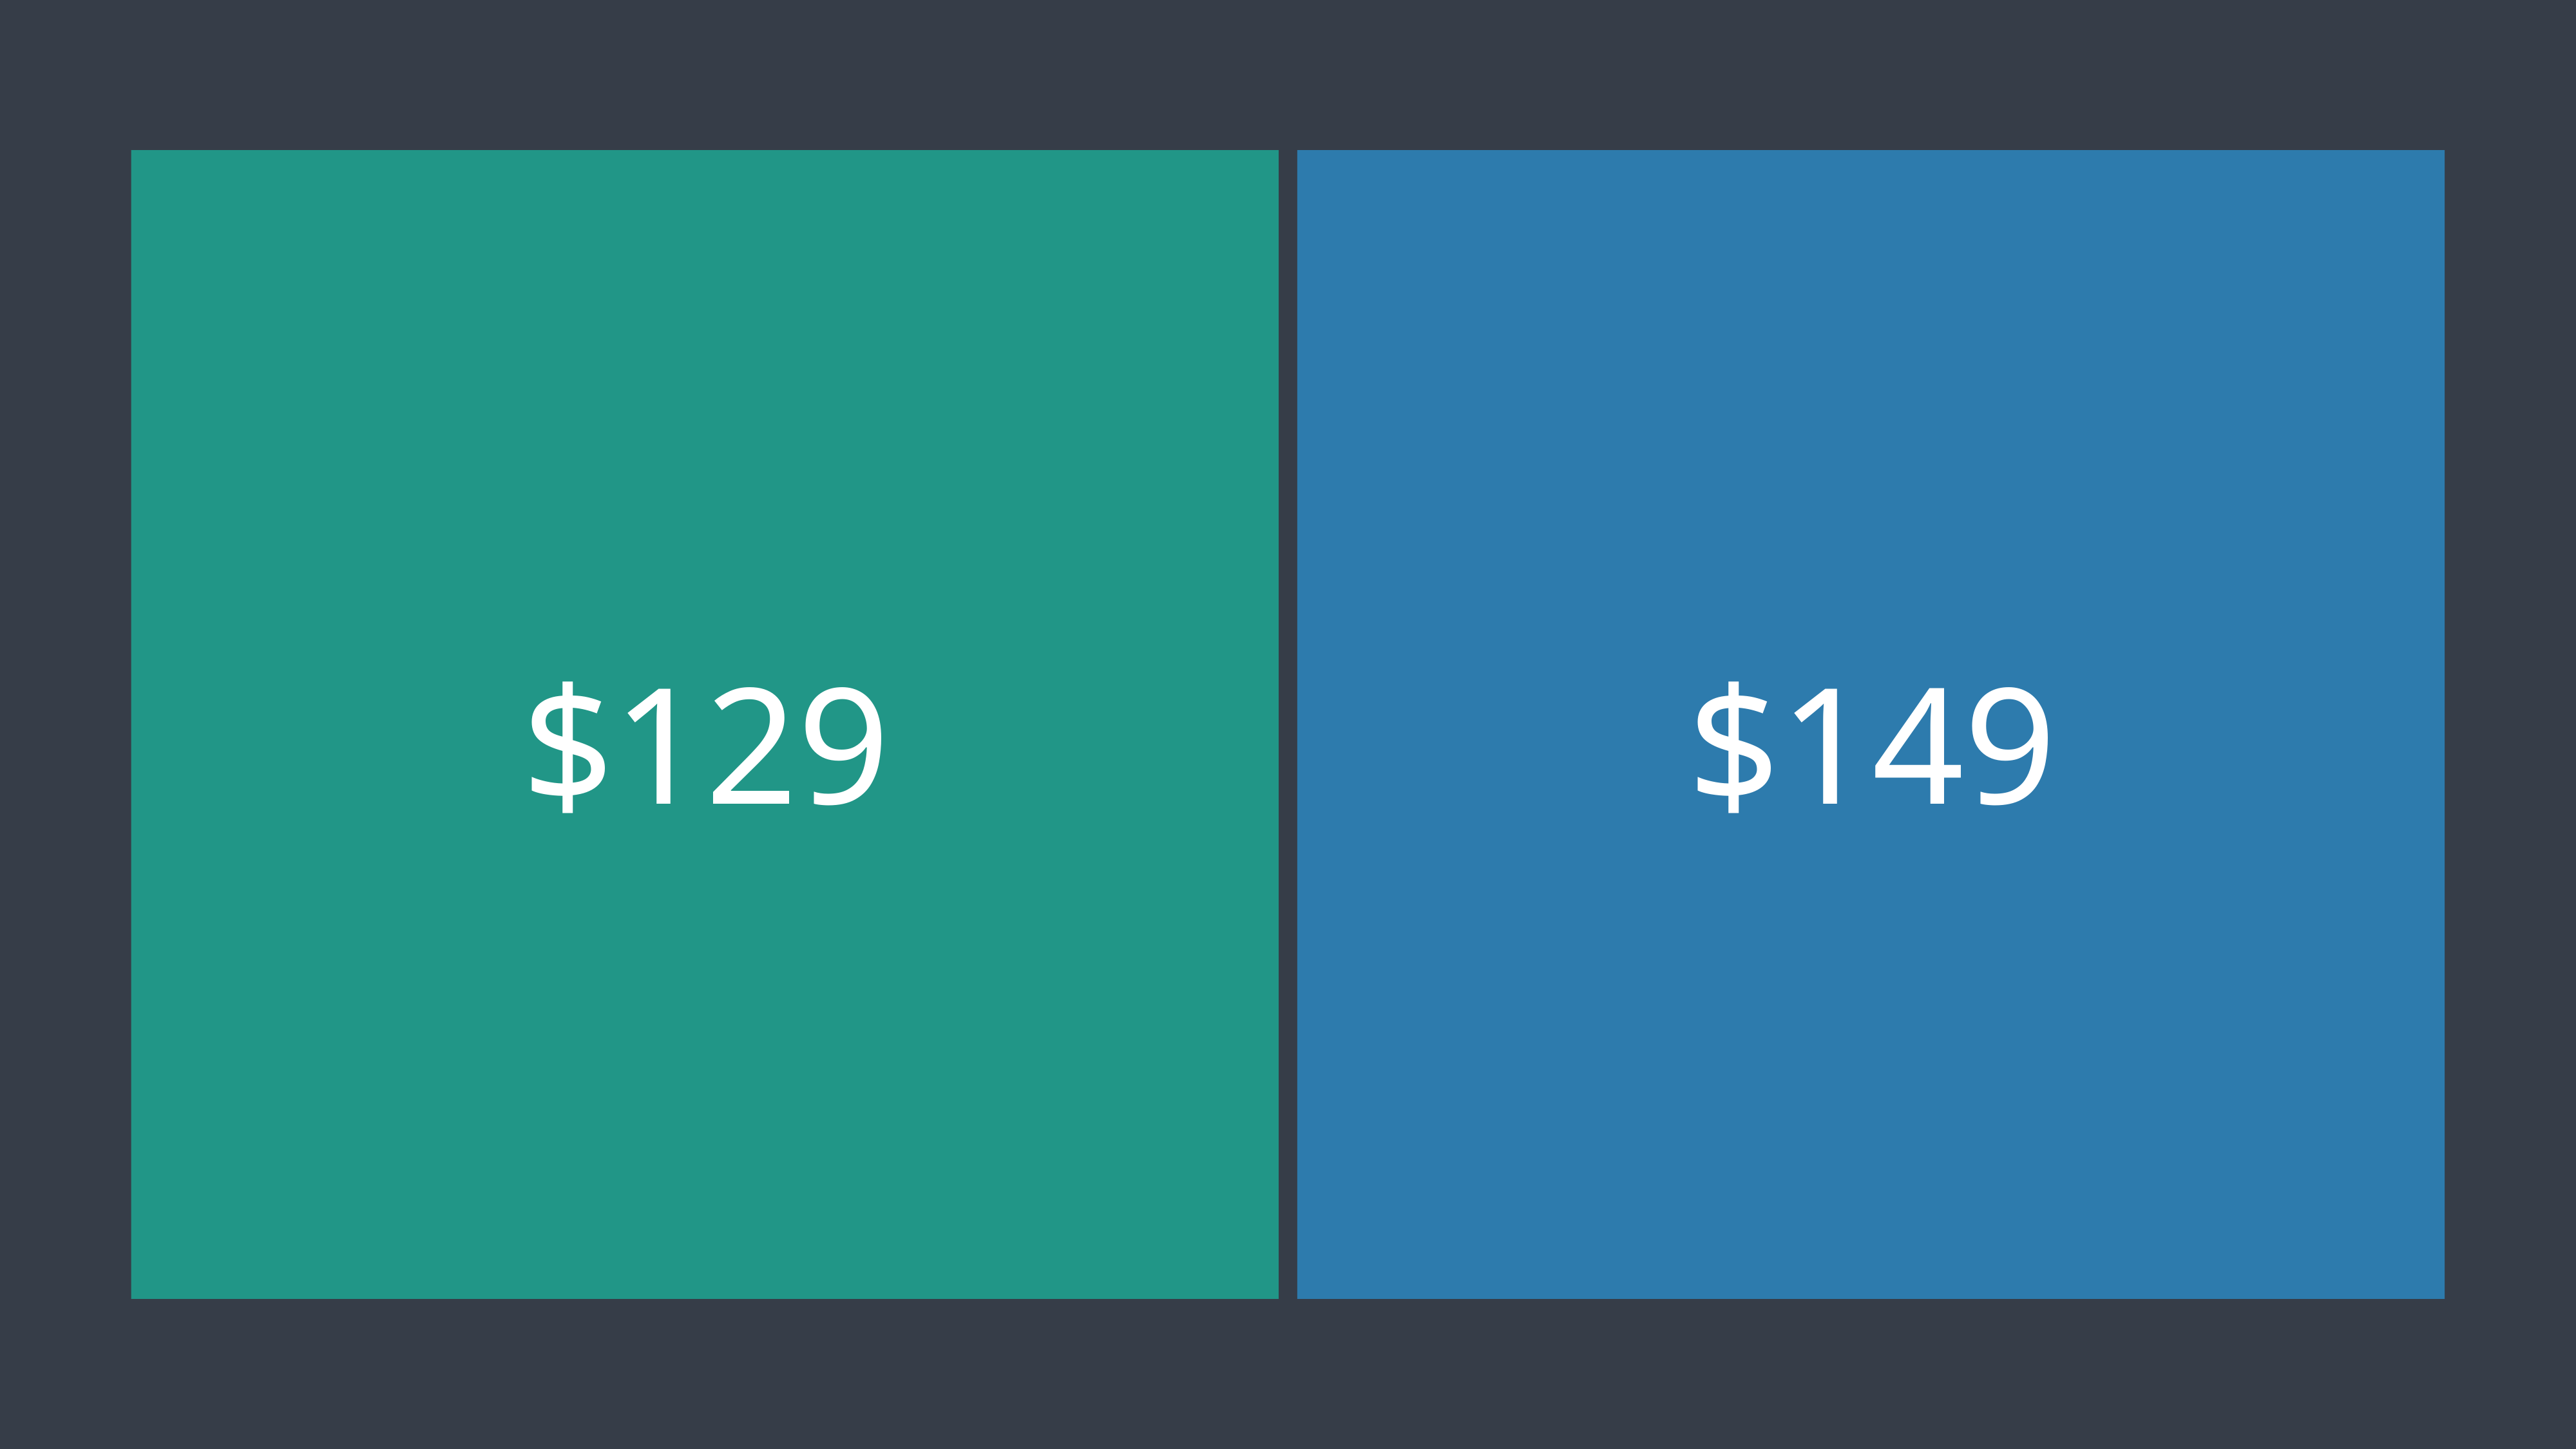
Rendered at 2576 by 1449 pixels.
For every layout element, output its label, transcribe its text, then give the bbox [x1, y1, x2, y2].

text_box [130, 149, 1279, 1300]
text_box [1297, 149, 2445, 1300]
text_box $149 [1678, 638, 2066, 841]
text_box $129 [512, 638, 900, 841]
